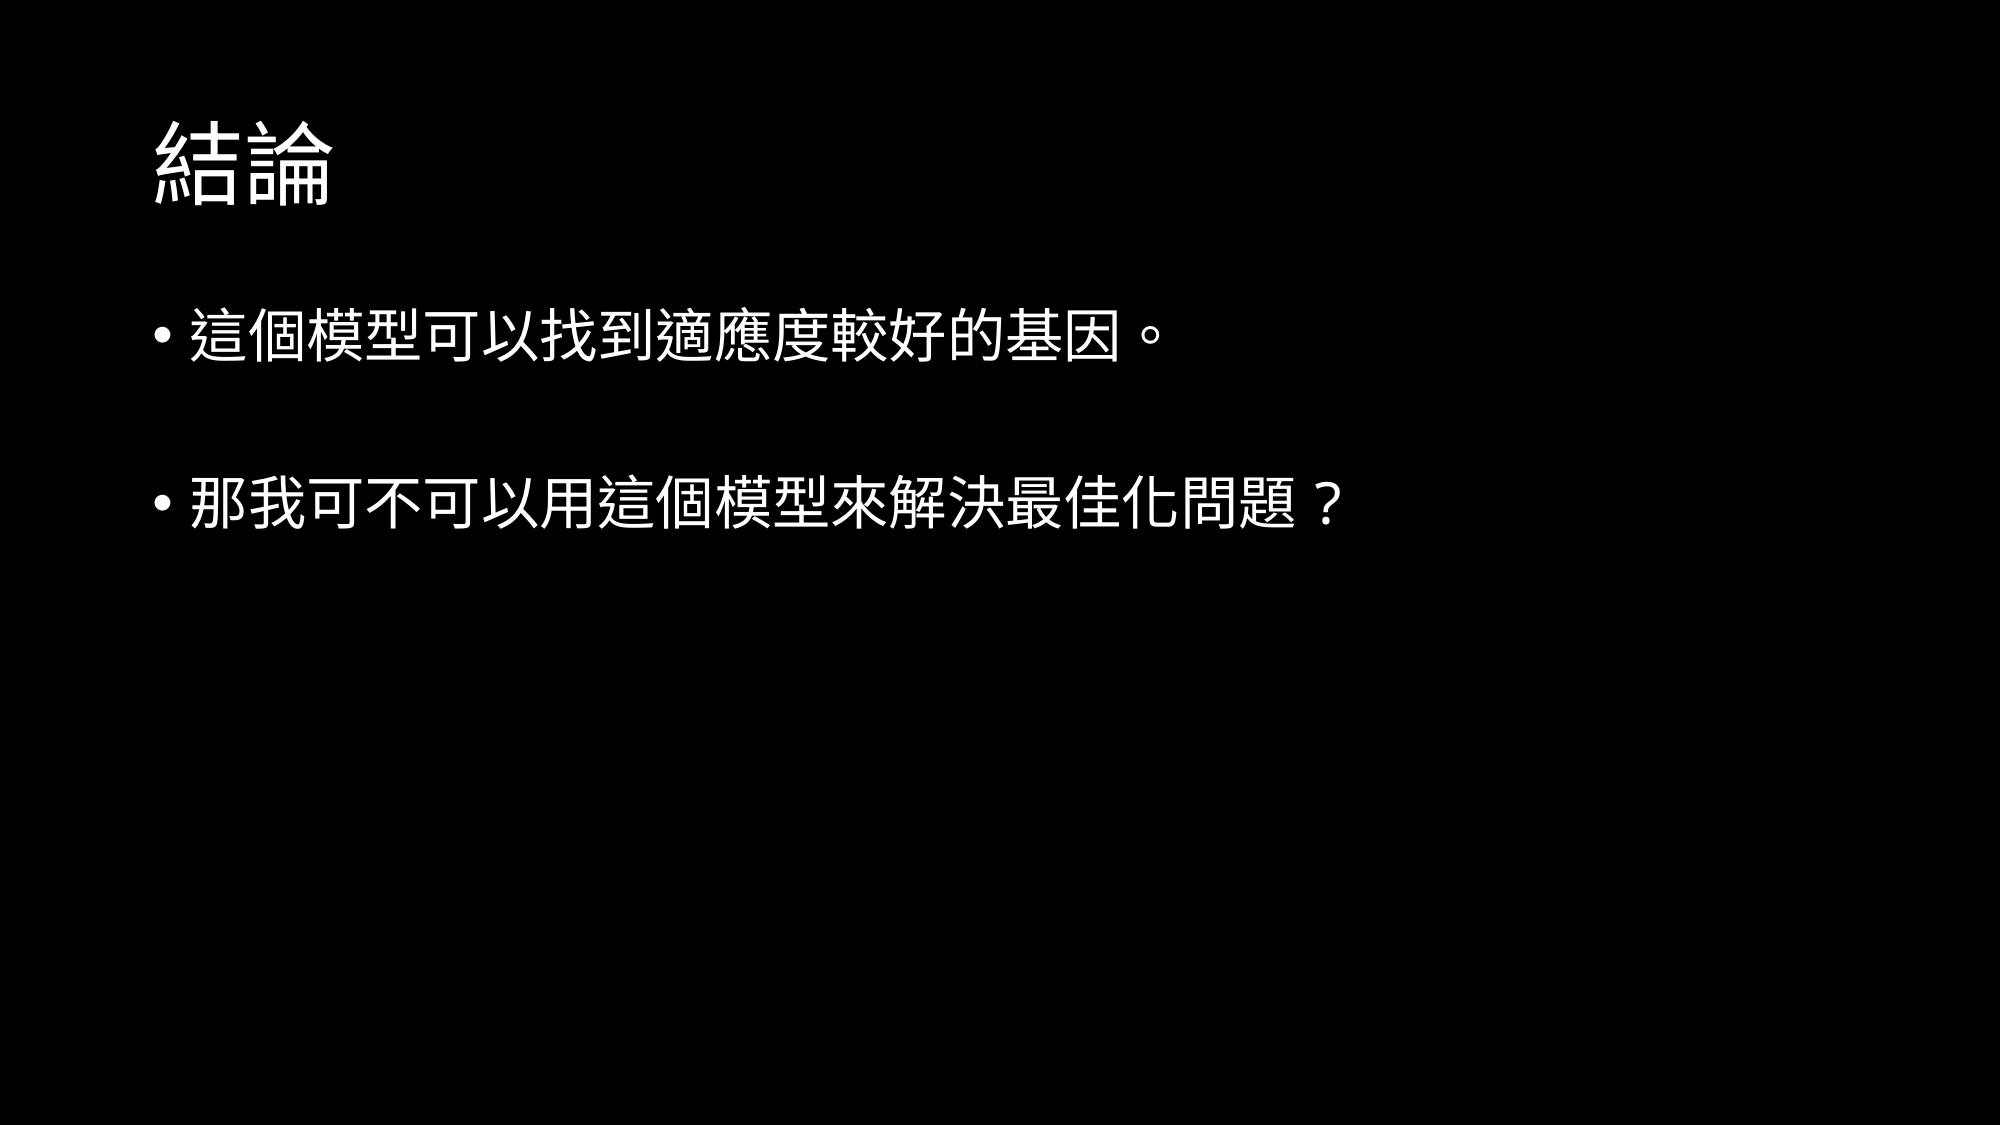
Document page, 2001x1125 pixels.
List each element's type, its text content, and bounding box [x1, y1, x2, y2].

title 結論 [137, 59, 1863, 278]
list 這個模型可以找到適應度較好的基因。 那我可不可以用這個模型來解決最佳化問題? [137, 299, 1863, 1014]
